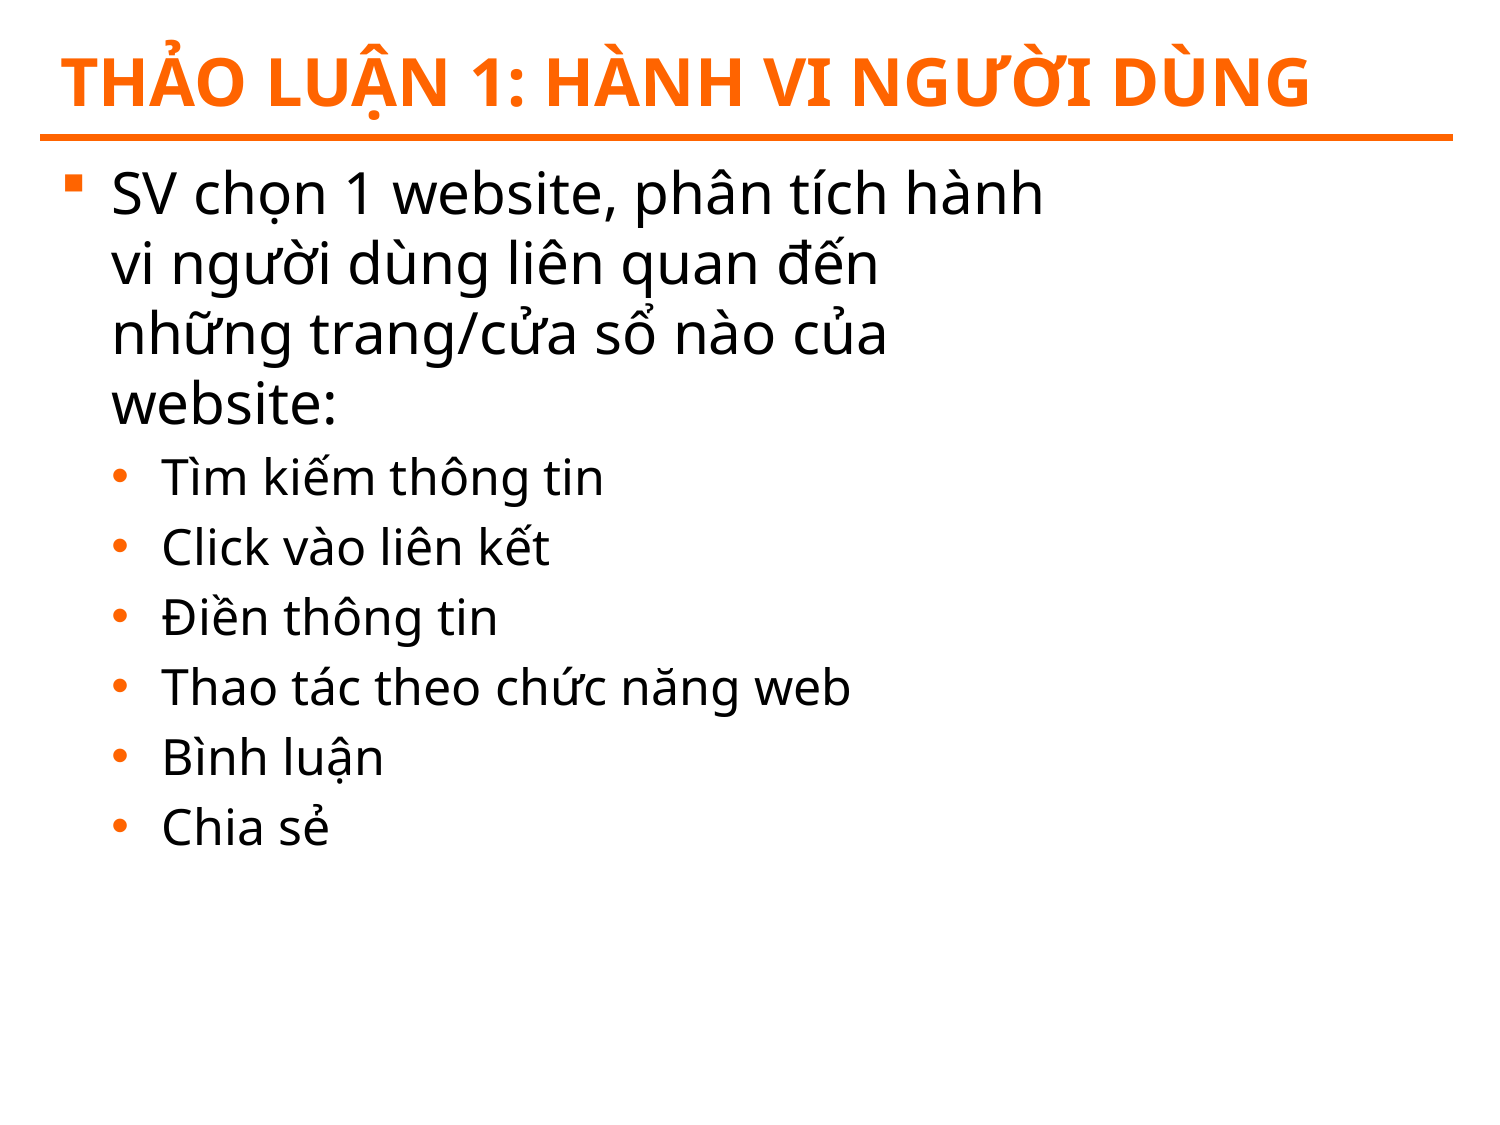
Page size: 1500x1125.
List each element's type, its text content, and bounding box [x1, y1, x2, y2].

list SV chọn 1 website, phân tích hành vi người dùng liên quan đến những trang/cửa sổ nào của website: Tìm kiếm thông tin Click vào liên kết Điền thông tin Thao tác theo chức năng web Bình luận Chia sẻ [40, 145, 1075, 980]
title Thảo luận 1: Hành vi người dùng [40, 29, 1454, 130]
